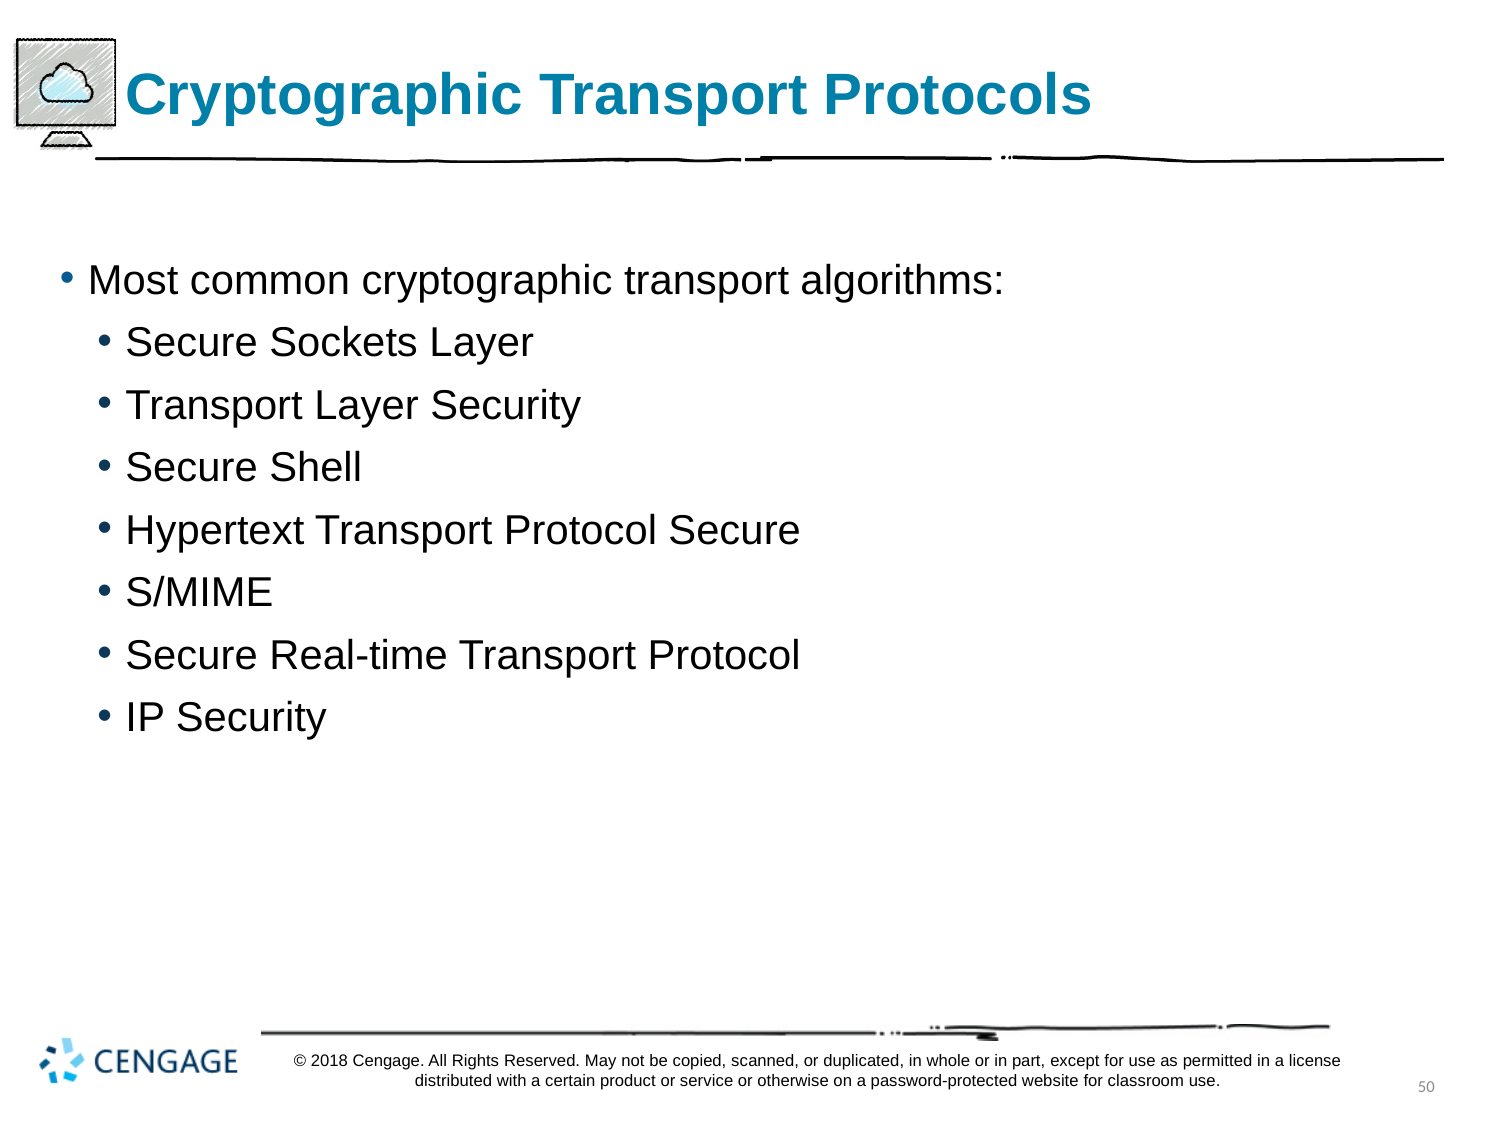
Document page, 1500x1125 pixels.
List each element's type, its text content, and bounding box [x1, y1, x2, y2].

footer © 2018 Cengage. All Rights Reserved. May not be copied, scanned, or duplicated, in whole or in part, except for use as permitted in a license distributed with a certain product or service or otherwise on a password-protected website for classroom use. [262, 1050, 1375, 1091]
list Most common cryptographic transport algorithms: Secure Sockets Layer Transport Layer Security Secure Shell Hypertext Transport Protocol Secure S/MIME Secure Real-time Transport Protocol I P Security [59, 252, 1441, 745]
picture [261, 1024, 1331, 1041]
picture [95, 155, 1444, 163]
picture [13, 36, 117, 151]
picture [19, 1024, 250, 1096]
title Cryptographic Transport Protocols [125, 55, 1442, 127]
